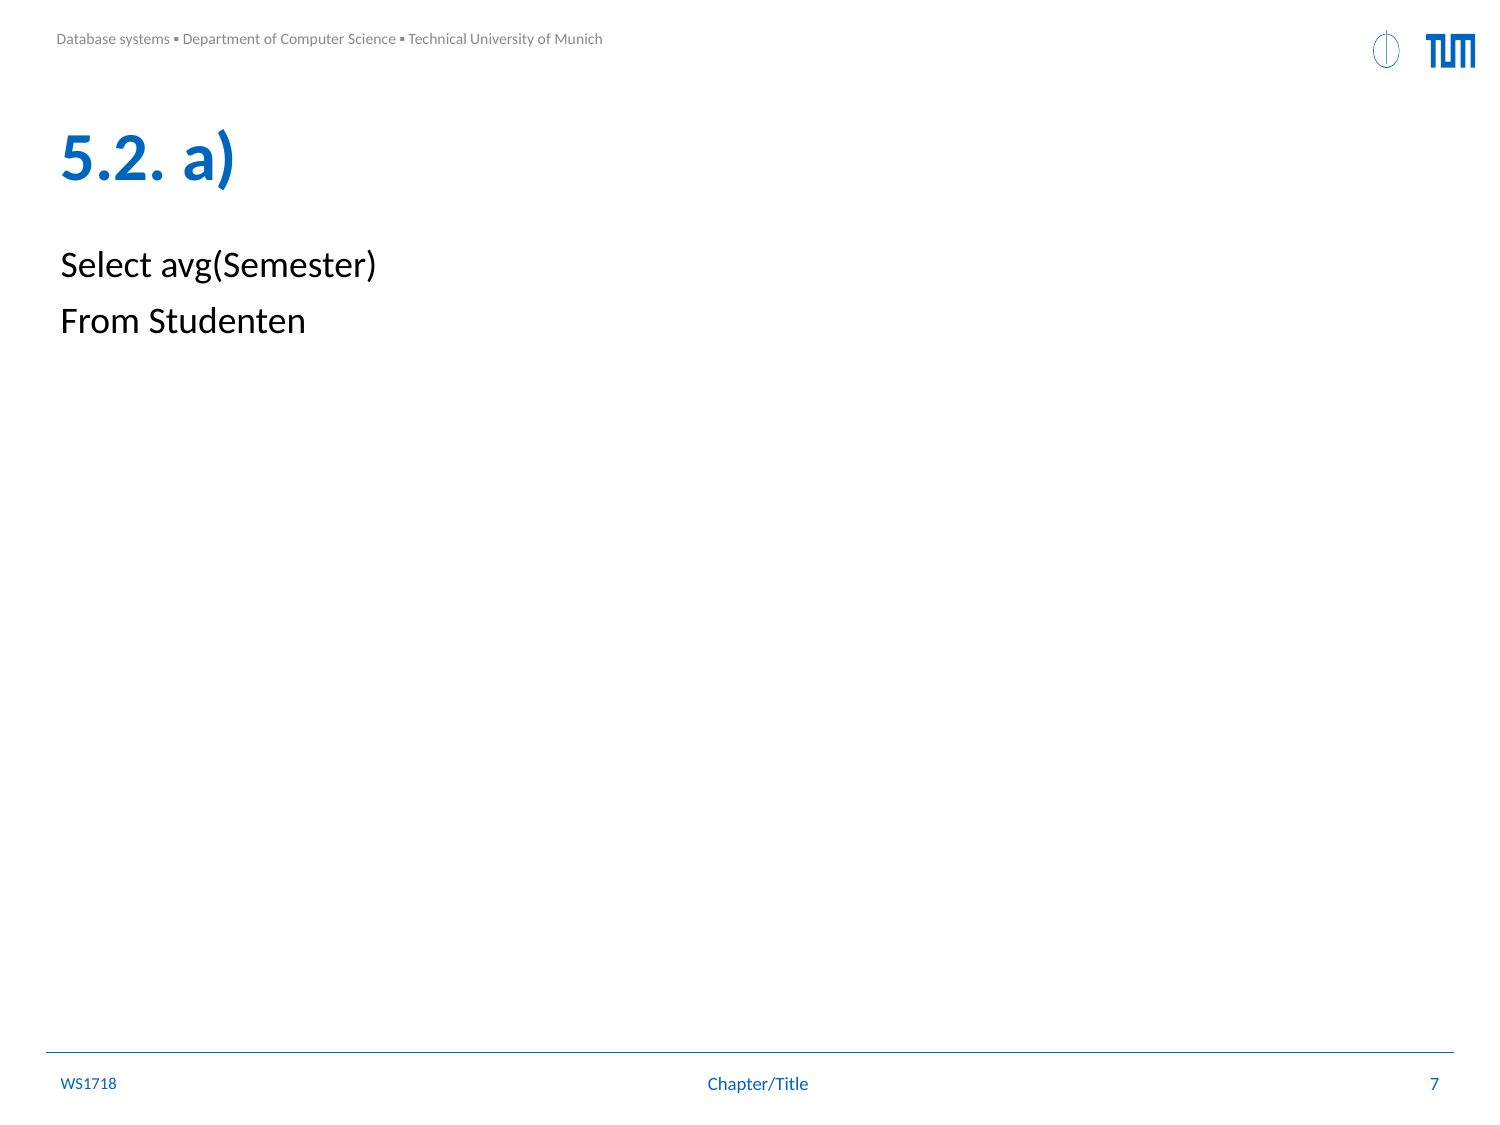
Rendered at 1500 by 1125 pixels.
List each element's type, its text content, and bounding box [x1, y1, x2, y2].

list Select avg(Semester) From Studenten [45, 237, 1455, 1035]
slide_number WS1718 [45, 1065, 145, 1101]
title 5.2. a) [45, 102, 1455, 214]
slide_number 7 [1387, 1065, 1455, 1101]
footer Chapter/Title [145, 1065, 1372, 1101]
